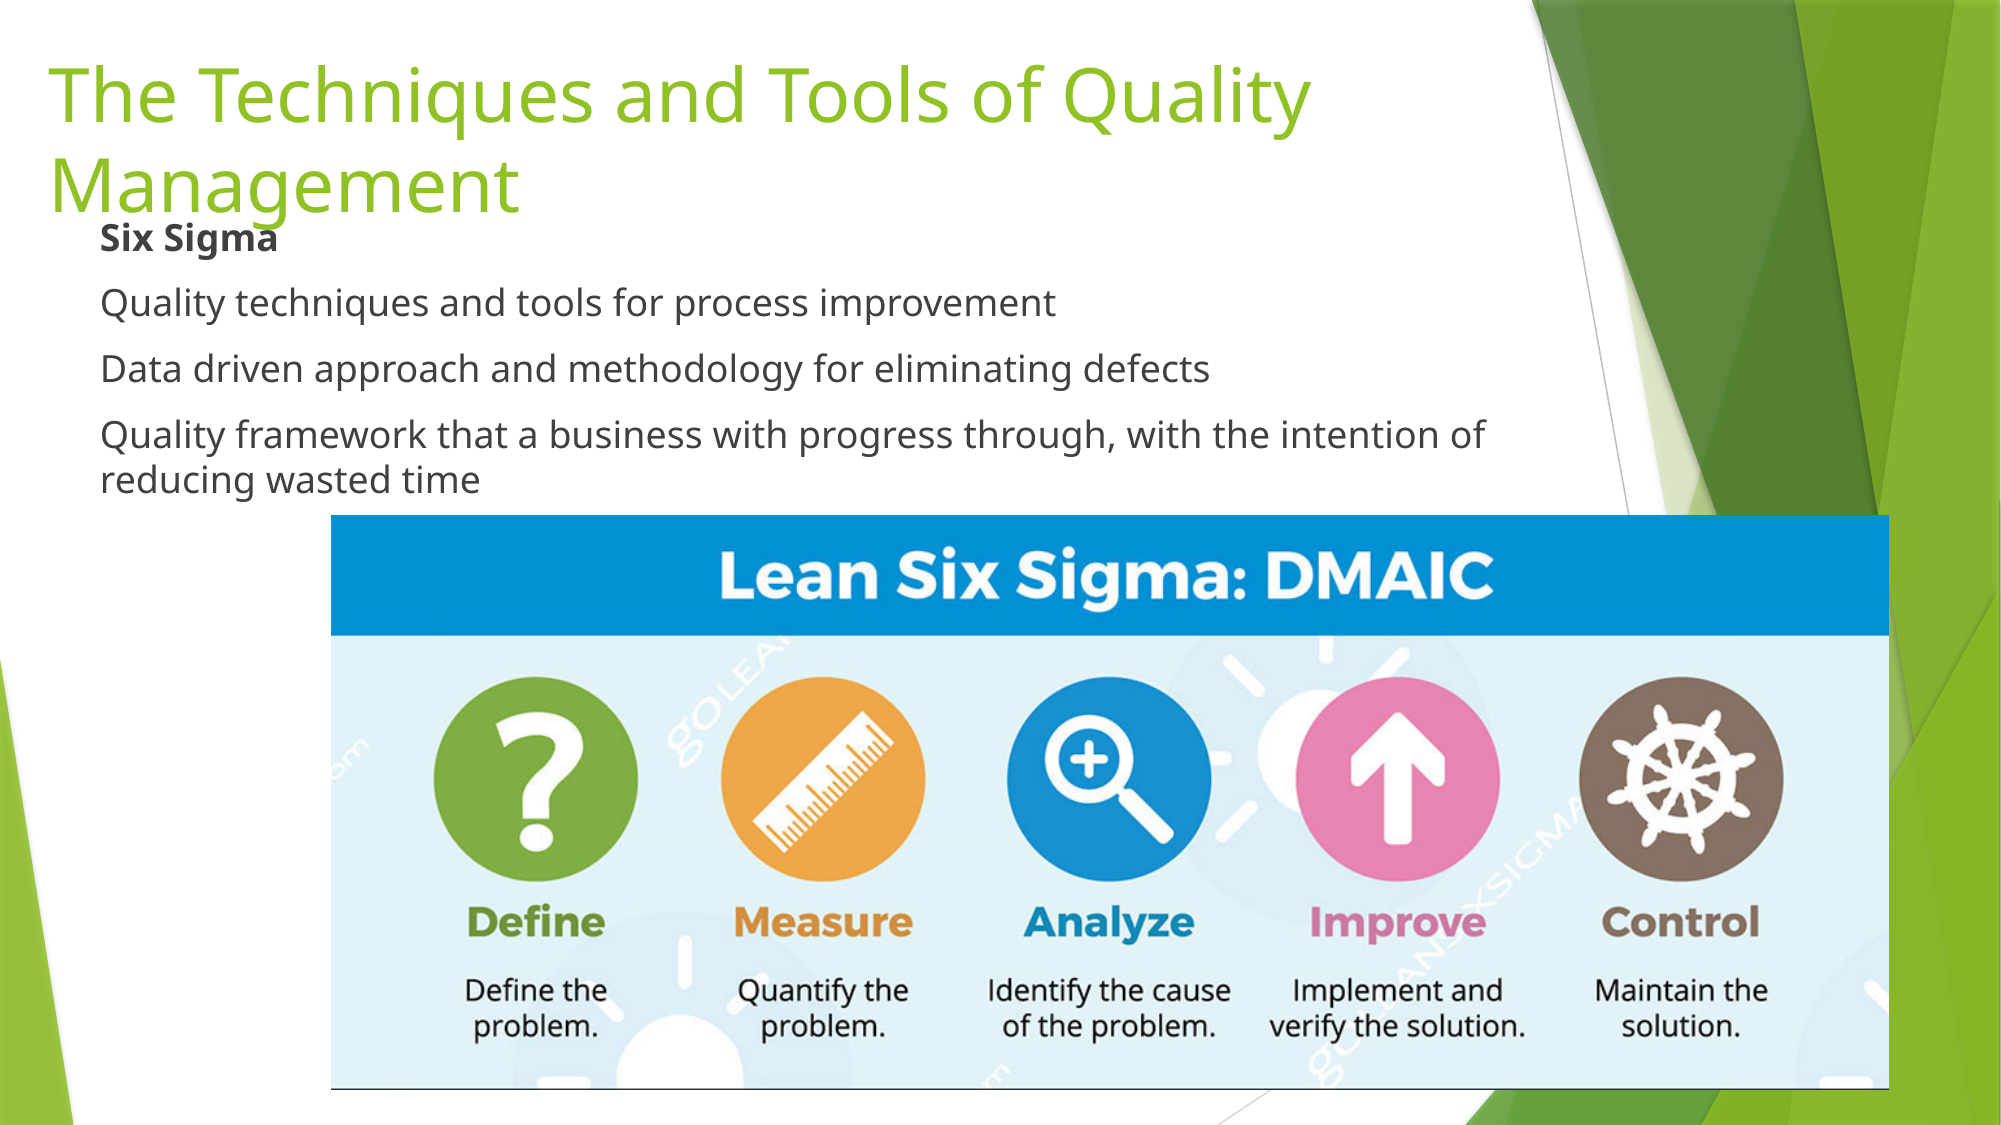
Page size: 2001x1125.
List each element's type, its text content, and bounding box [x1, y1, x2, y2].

title The Techniques and Tools of Quality Management [33, 39, 1805, 257]
picture [1233, 568, 1245, 581]
picture [756, 561, 795, 599]
picture [1193, 561, 1228, 603]
picture [1449, 550, 1493, 600]
picture [1061, 547, 1075, 599]
picture [837, 562, 877, 600]
picture [1079, 561, 1118, 613]
picture [722, 552, 754, 601]
picture [1316, 550, 1372, 601]
picture [1268, 550, 1314, 601]
picture [1430, 550, 1445, 600]
picture [795, 561, 832, 601]
picture [897, 550, 937, 601]
picture [943, 547, 955, 558]
list Six Sigma Quality techniques and tools for process improvement Data driven approach and methodology for eliminating defects Quality framework that a business with progress through, with the intention of reducing wasted time [85, 205, 1617, 1125]
picture [960, 561, 999, 601]
picture [330, 635, 1889, 1090]
picture [1233, 587, 1246, 600]
picture [1125, 561, 1188, 601]
picture [1375, 551, 1427, 601]
picture [1017, 549, 1057, 599]
picture [942, 561, 956, 600]
